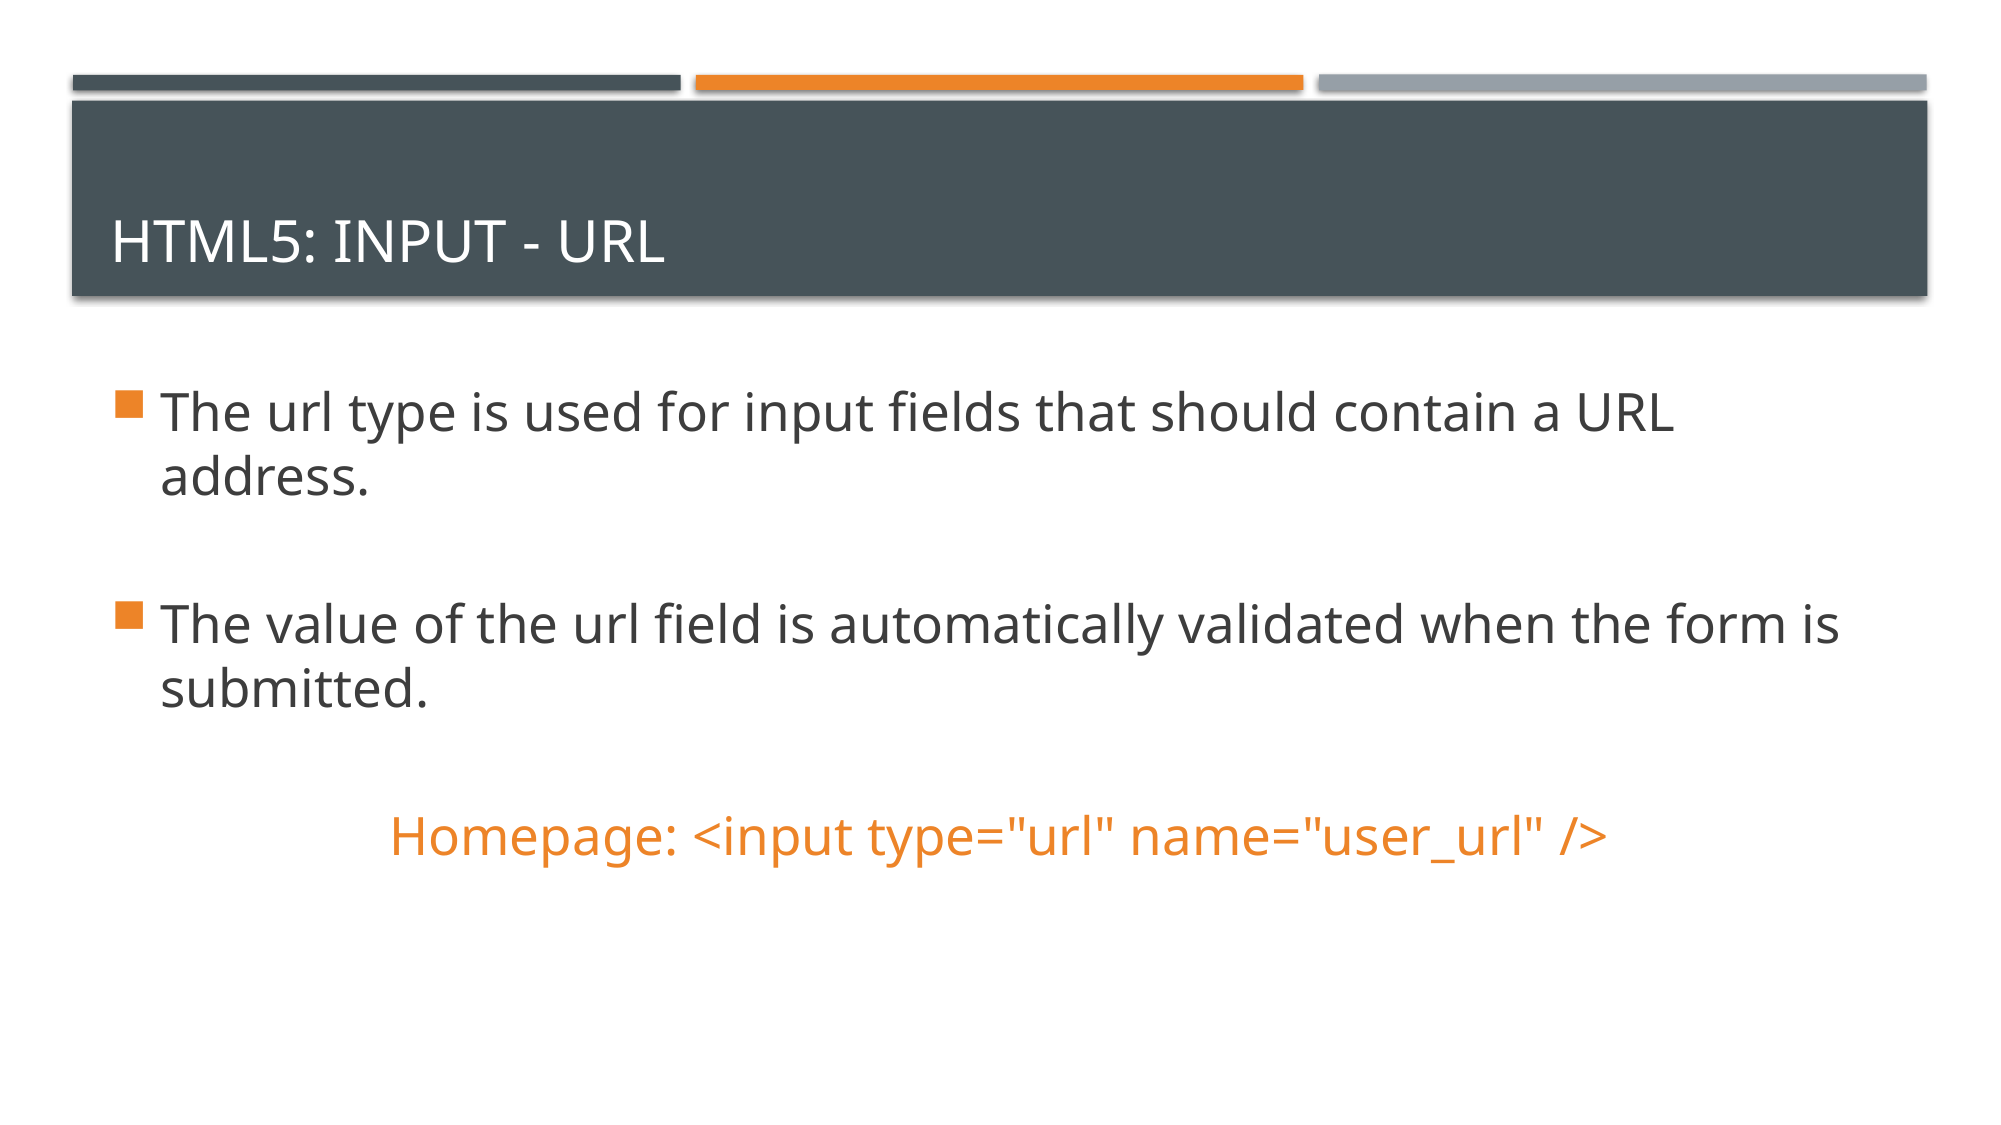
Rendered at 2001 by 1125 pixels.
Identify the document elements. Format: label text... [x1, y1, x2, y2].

list The url type is used for input fields that should contain a URL address. The value of the url field is automatically validated when the form is submitted. Homepage: <input type="url" name="user_url" /> [95, 357, 1905, 962]
title HTML5: Input - url [95, 115, 1905, 282]
